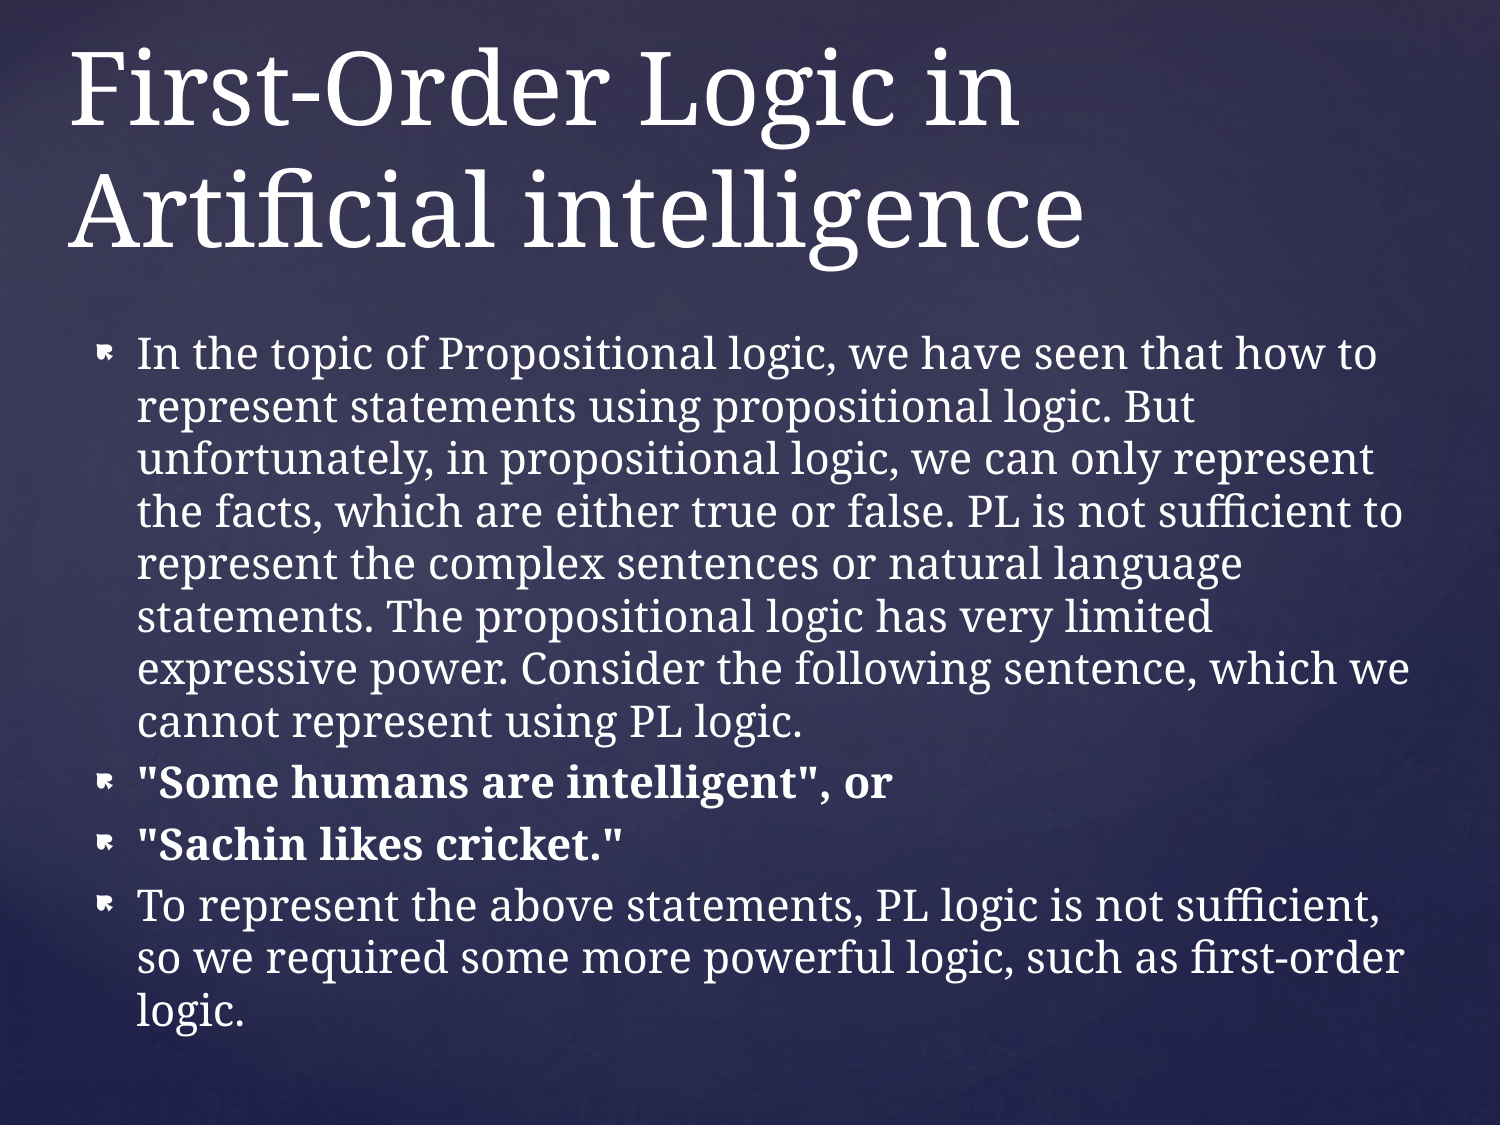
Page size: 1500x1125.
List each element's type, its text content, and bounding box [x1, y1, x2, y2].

list In the topic of Propositional logic, we have seen that how to represent statements using propositional logic. But unfortunately, in propositional logic, we can only represent the facts, which are either true or false. PL is not sufficient to represent the complex sentences or natural language statements. The propositional logic has very limited expressive power. Consider the following sentence, which we cannot represent using PL logic. "Some humans are intelligent", or "Sachin likes cricket." To represent the above statements, PL logic is not sufficient, so we required some more powerful logic, such as first-order logic. [76, 278, 1436, 1083]
title First-Order Logic in Artificial intelligence [53, 125, 1291, 276]
